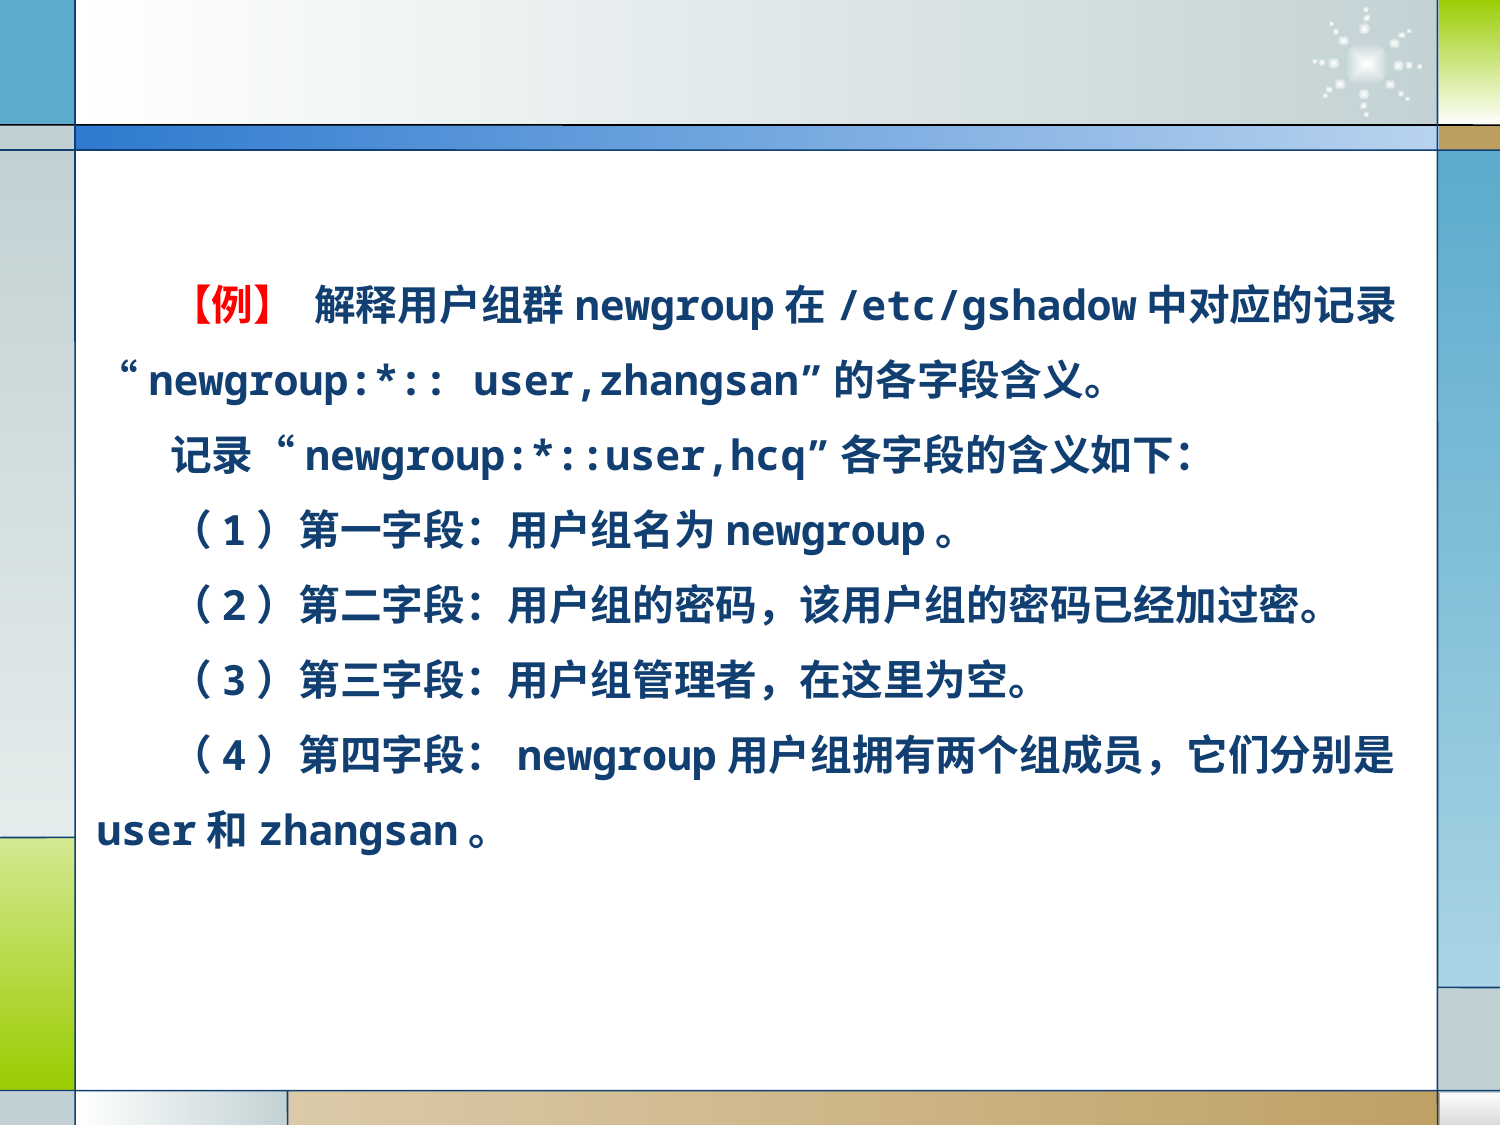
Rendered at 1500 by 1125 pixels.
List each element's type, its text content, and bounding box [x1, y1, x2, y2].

text_box 【例】 解释用户组群newgroup在/etc/gshadow中对应的记录“newgroup:*:: user,zhangsan”的各字段含义。 记录“newgroup:*::user,hcq”各字段的含义如下： （1）第一字段：用户组名为newgroup。 （2）第二字段：用户组的密码，该用户组的密码已经加过密。 （3）第三字段：用户组管理者，在这里为空。 （4）第四字段：newgroup用户组拥有两个组成员，它们分别是user和zhangsan。 [81, 246, 1418, 929]
